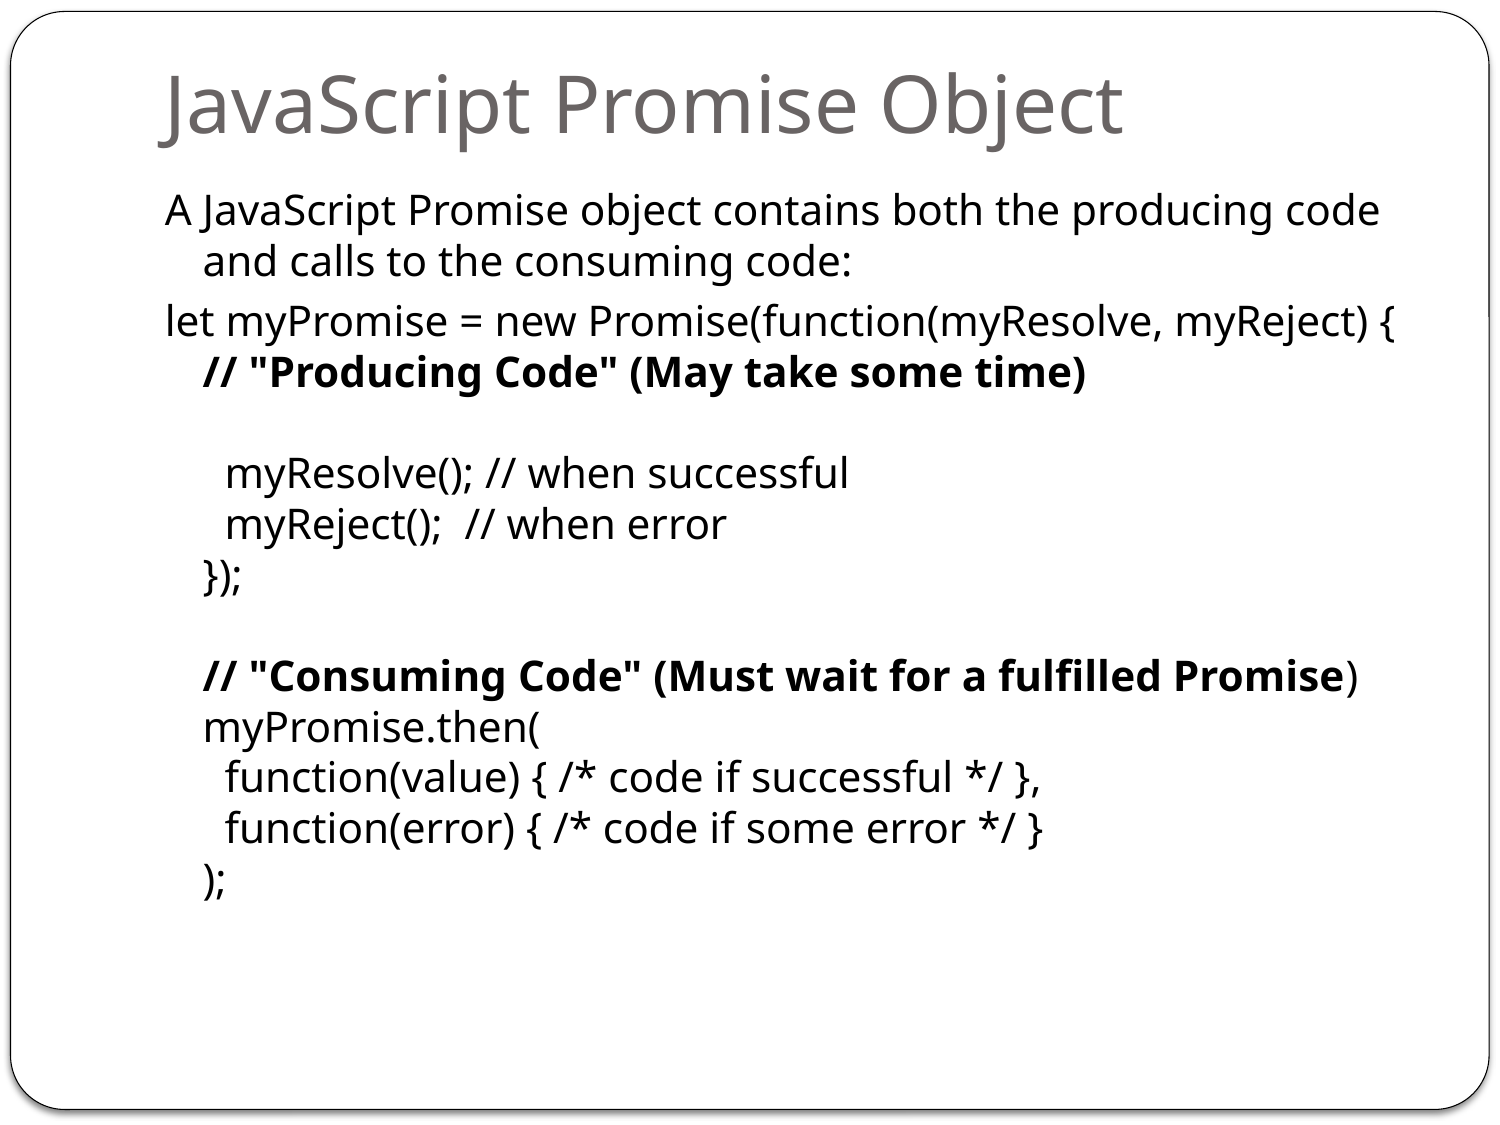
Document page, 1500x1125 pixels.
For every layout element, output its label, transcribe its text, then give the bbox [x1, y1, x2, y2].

title JavaScript Promise Object [150, 45, 1425, 164]
list A JavaScript Promise object contains both the producing code and calls to the consuming code: let myPromise = new Promise(function(myResolve, myReject) { // "Producing Code" (May take some time) myResolve(); // when successful myReject(); // when error }); // "Consuming Code" (Must wait for a fulfilled Promise) myPromise.then( function(value) { /* code if successful */ }, function(error) { /* code if some error */ } ); [150, 175, 1425, 988]
